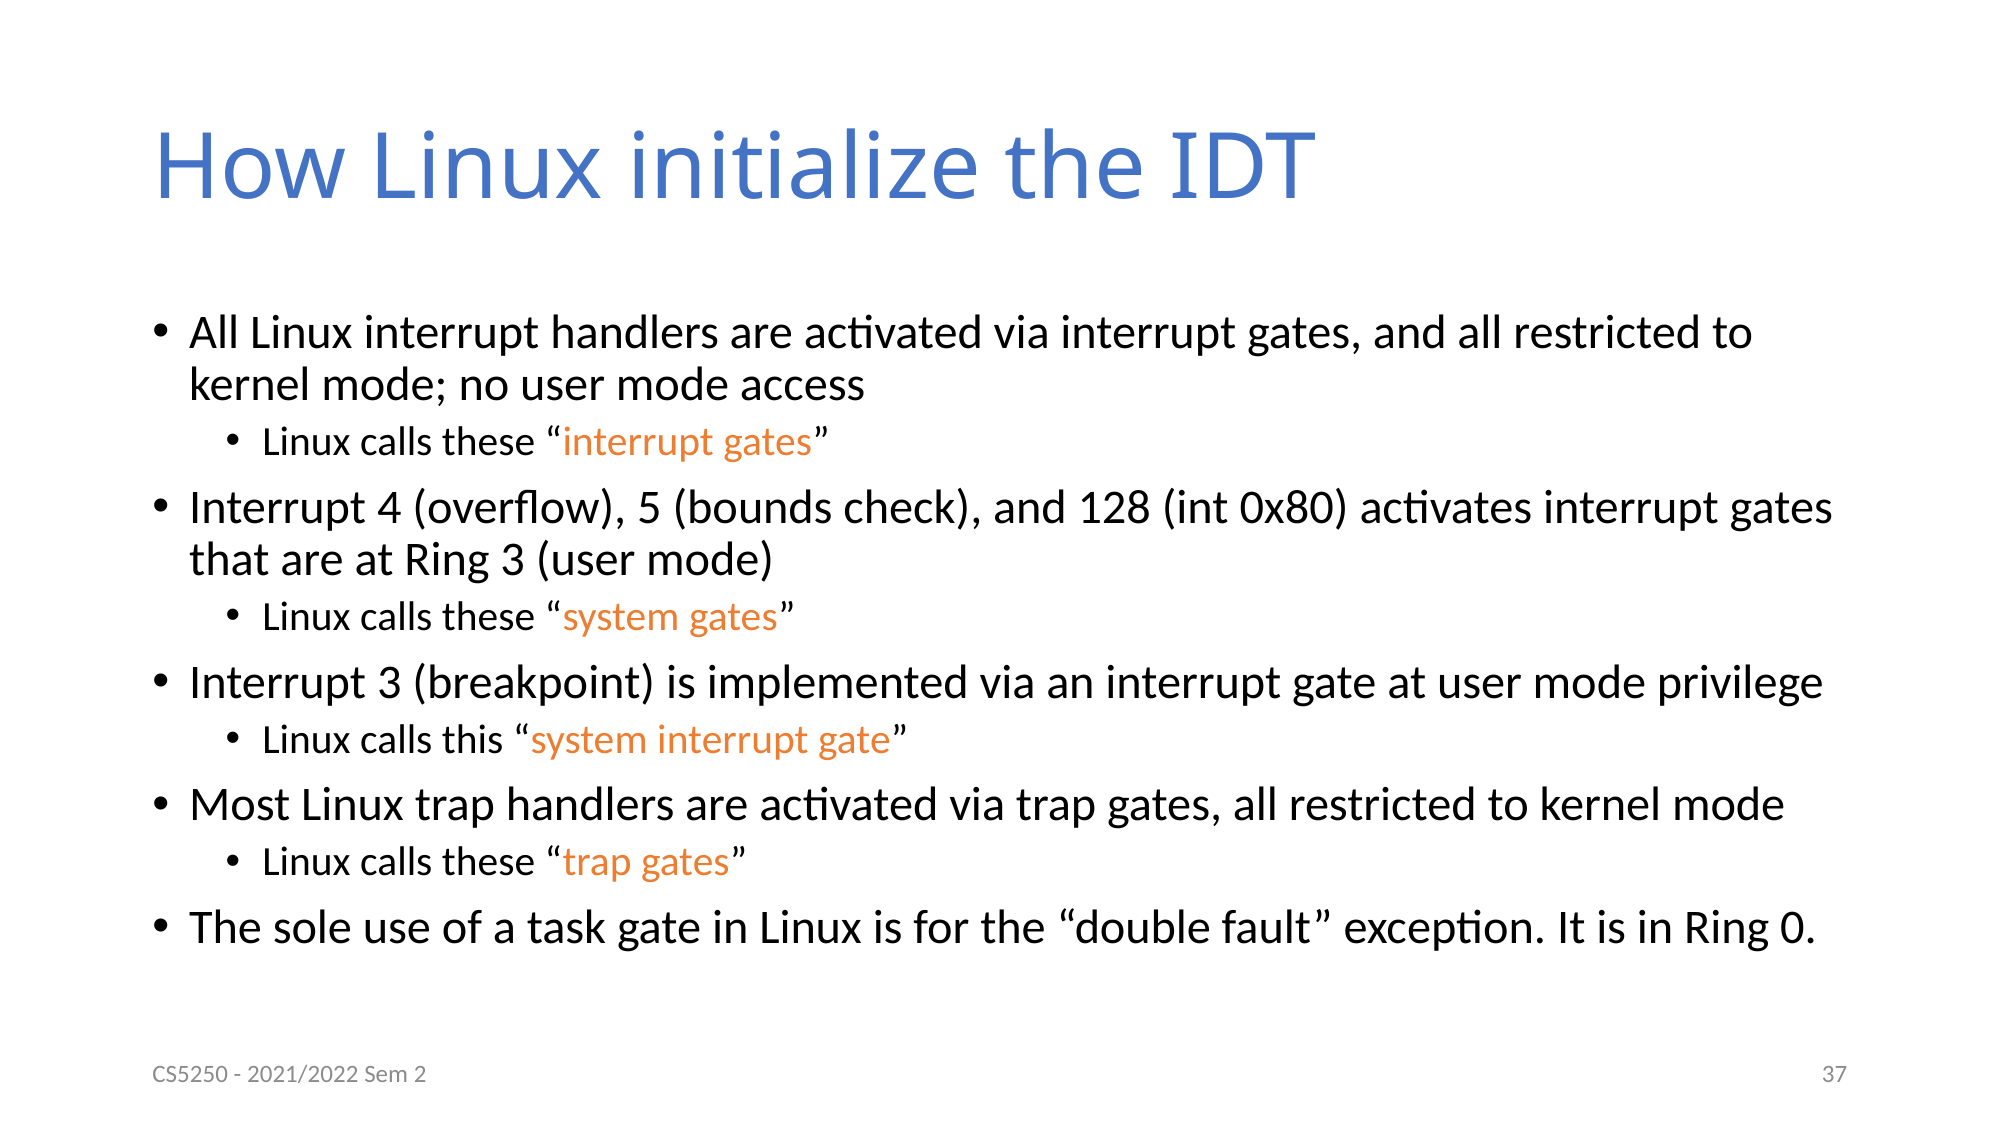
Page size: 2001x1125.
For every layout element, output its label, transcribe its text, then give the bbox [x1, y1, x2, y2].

slide_number CS5250 - 2021/2022 Sem 2 [137, 1042, 588, 1103]
slide_number 37 [1412, 1042, 1863, 1103]
list All Linux interrupt handlers are activated via interrupt gates, and all restricted to kernel mode; no user mode access Linux calls these “interrupt gates” Interrupt 4 (overflow), 5 (bounds check), and 128 (int 0x80) activates interrupt gates that are at Ring 3 (user mode) Linux calls these “system gates” Interrupt 3 (breakpoint) is implemented via an interrupt gate at user mode privilege Linux calls this “system interrupt gate” Most Linux trap handlers are activated via trap gates, all restricted to kernel mode Linux calls these “trap gates” The sole use of a task gate in Linux is for the “double fault” exception. It is in Ring 0. [137, 299, 1863, 1014]
title How Linux initialize the IDT [137, 59, 1863, 278]
